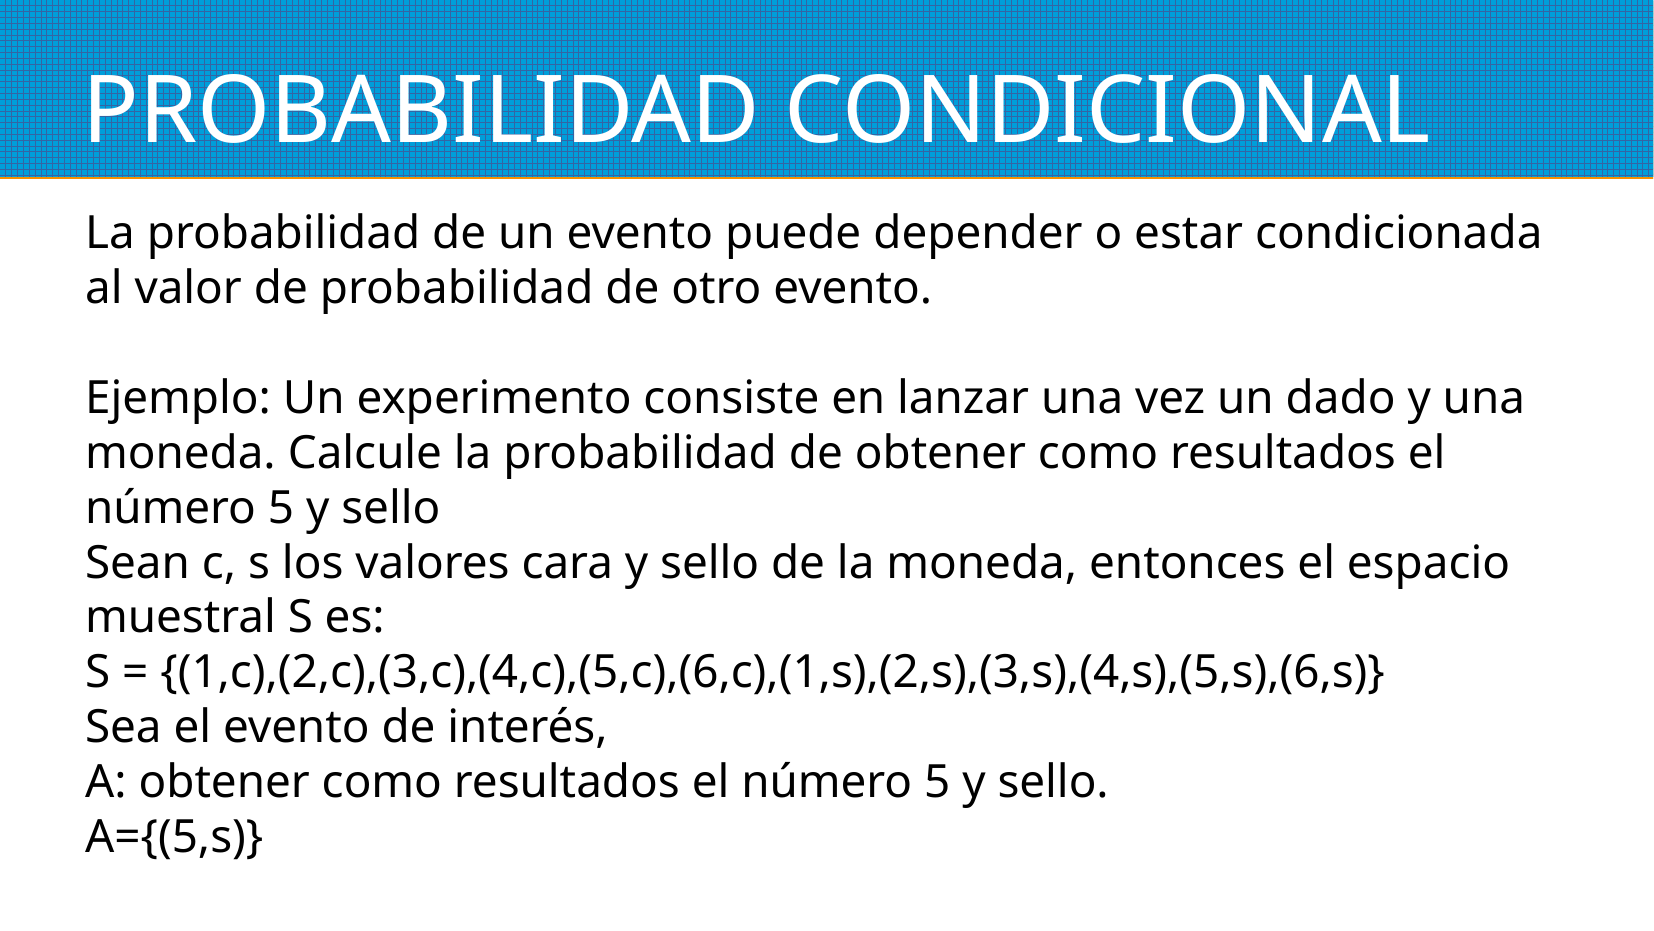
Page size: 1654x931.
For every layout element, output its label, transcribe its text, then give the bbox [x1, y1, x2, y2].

picture [0, 179, 1654, 931]
text_box PROBABILIDAD CONDICIONAL [82, 14, 1571, 170]
text_box La probabilidad de un evento puede depender o estar condicionada al valor de probabilidad de otro evento. Ejemplo: Un experimento consiste en lanzar una vez un dado y una moneda. Calcule la probabilidad de obtener como resultados el número 5 y sello Sean c, s los valores cara y sello de la moneda, entonces el espacio muestral S es: S = {(1,c),(2,c),(3,c),(4,c),(5,c),(6,c),(1,s),(2,s),(3,s),(4,s),(5,s),(6,s)} Sea el evento de interés, A: obtener como resultados el número 5 y sello. A={(5,s)} [79, 180, 1556, 885]
